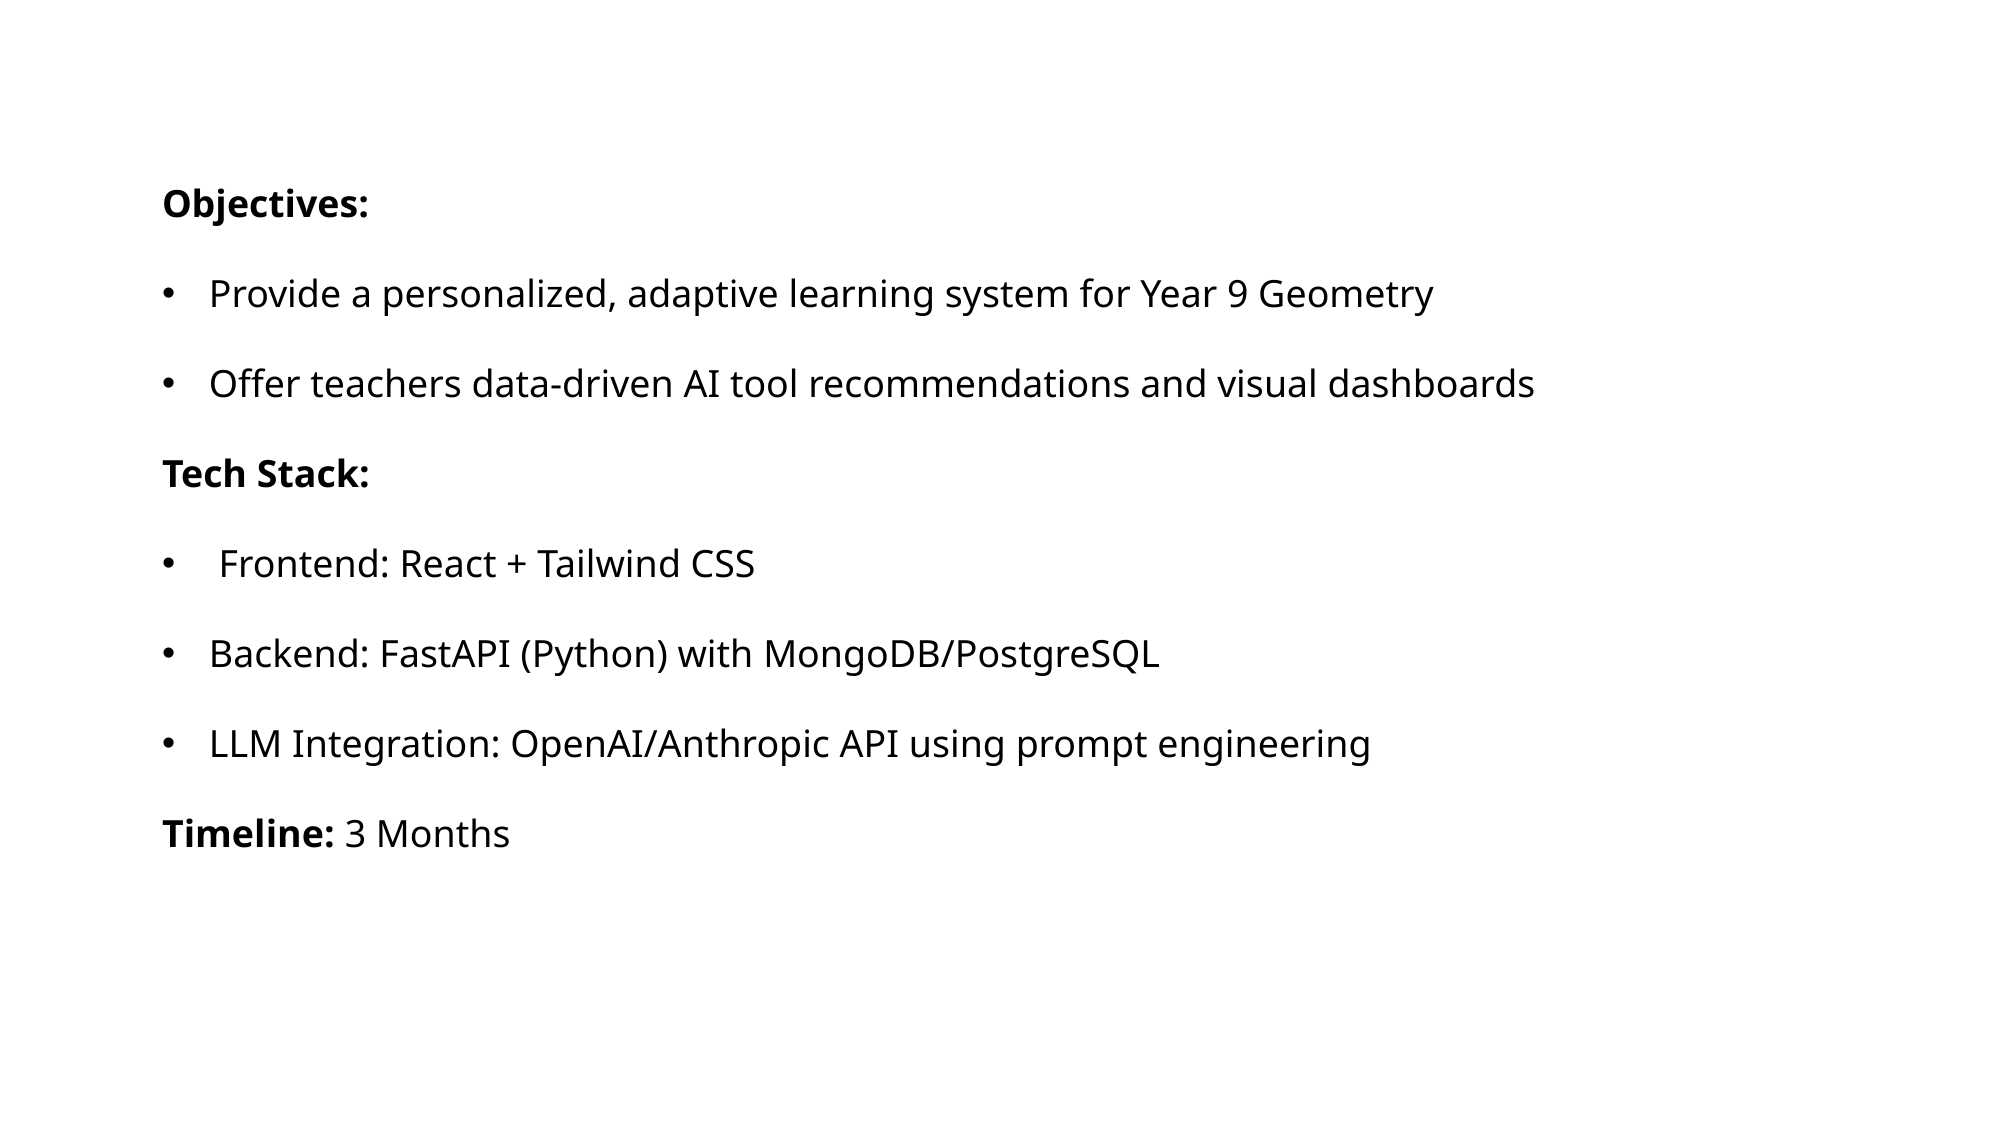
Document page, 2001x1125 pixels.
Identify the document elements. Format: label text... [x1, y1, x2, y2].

text_box Objectives: Provide a personalized, adaptive learning system for Year 9 Geometry Offer teachers data-driven AI tool recommendations and visual dashboards Tech Stack: Frontend: React + Tailwind CSS Backend: FastAPI (Python) with MongoDB/PostgreSQL LLM Integration: OpenAI/Anthropic API using prompt engineering Timeline: 3 Months [147, 127, 1811, 862]
